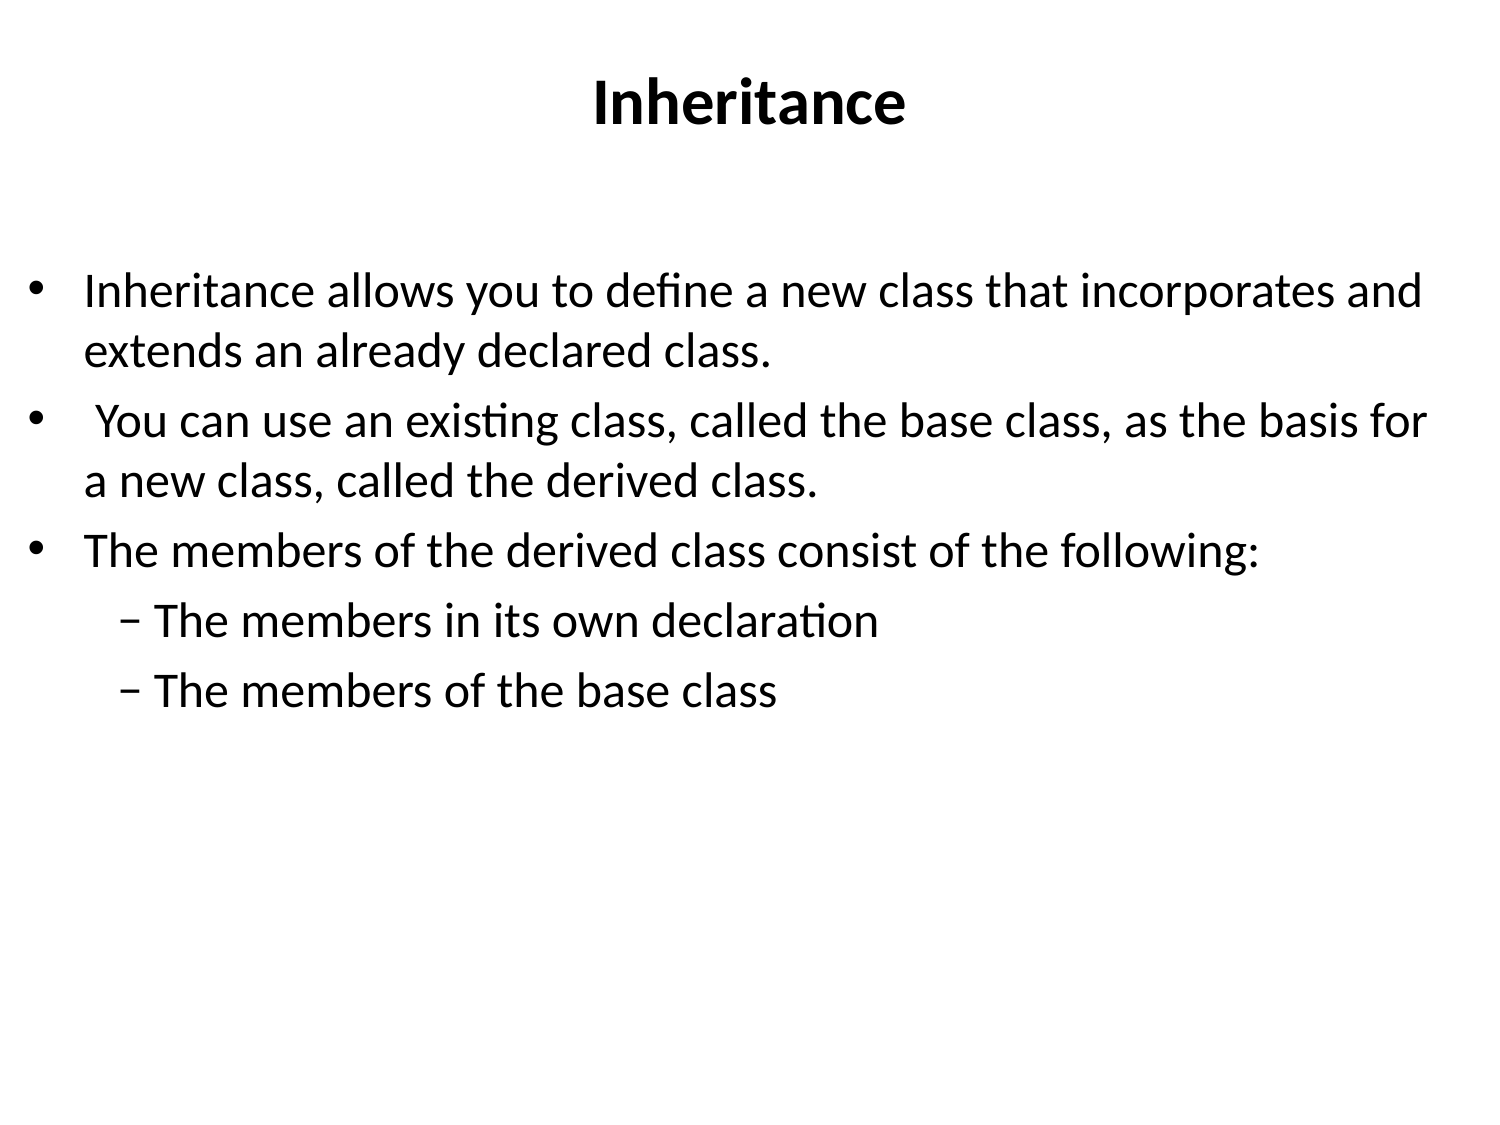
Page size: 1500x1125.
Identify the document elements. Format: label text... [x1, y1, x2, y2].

list Inheritance allows you to define a new class that incorporates and extends an already declared class. You can use an existing class, called the base class, as the basis for a new class, called the derived class. The members of the derived class consist of the following: − The members in its own declaration − The members of the base class [12, 249, 1475, 1025]
title Inheritance [75, 45, 1425, 150]
